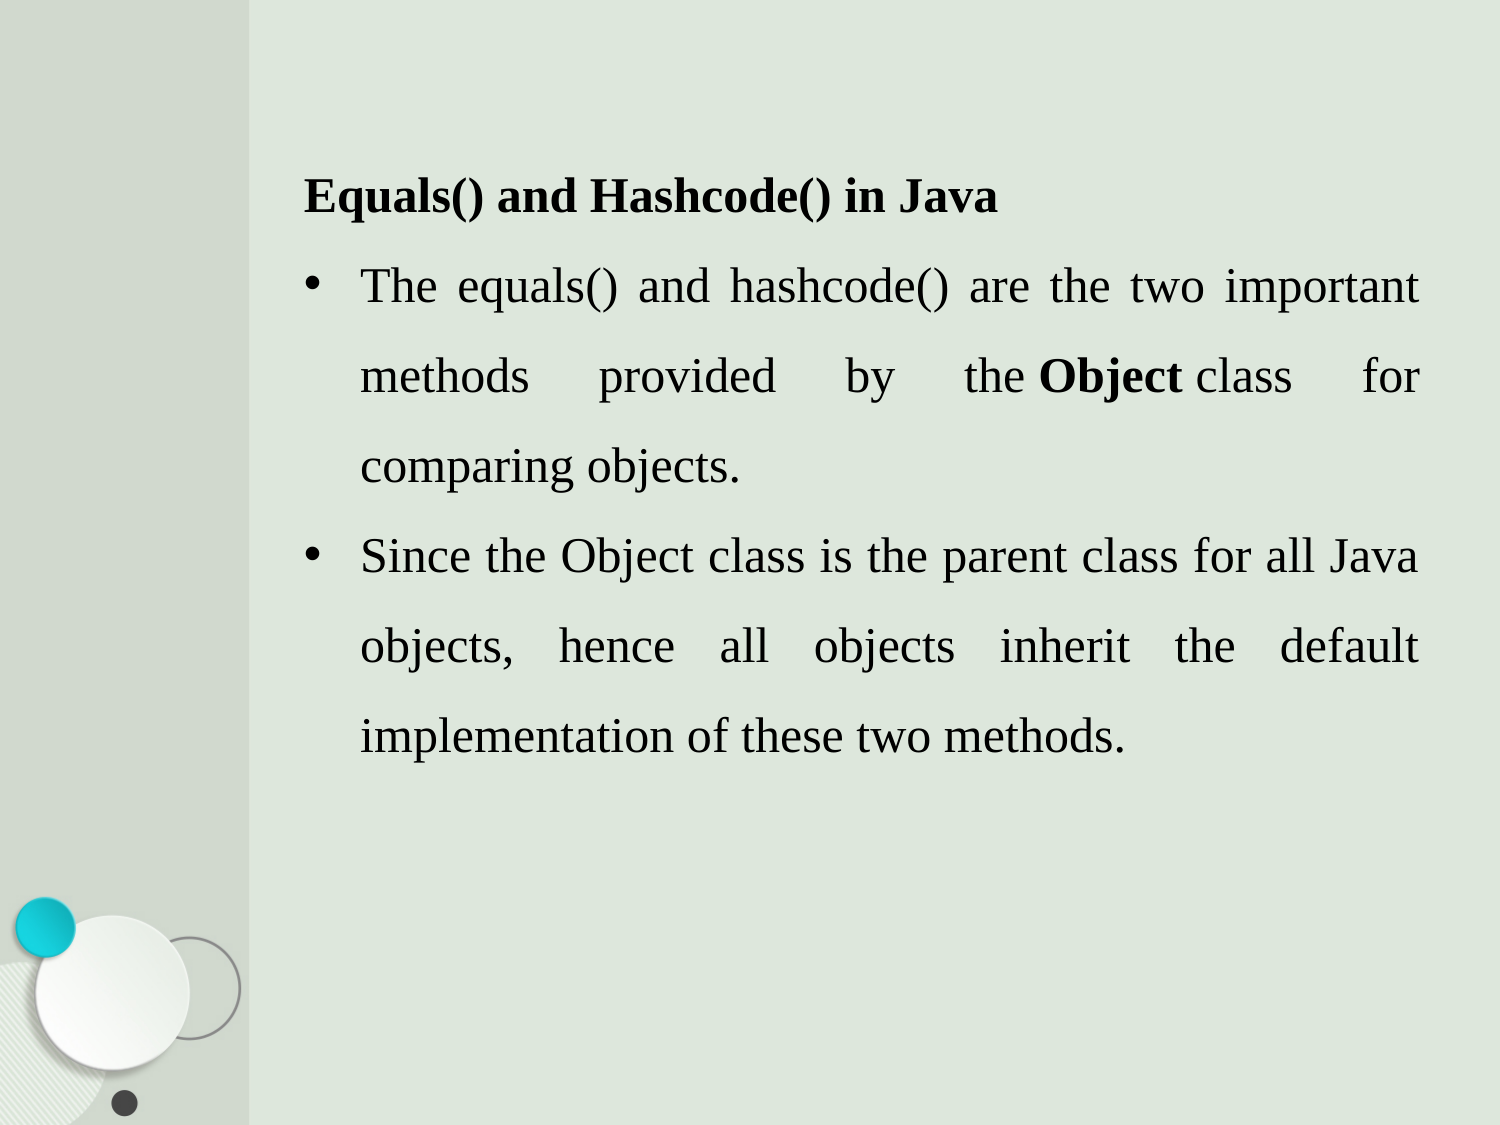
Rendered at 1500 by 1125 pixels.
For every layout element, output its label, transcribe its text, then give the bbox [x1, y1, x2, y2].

text_box Equals() and Hashcode() in Java The equals() and hashcode() are the two important methods provided by the Object class for comparing objects. Since the Object class is the parent class for all Java objects, hence all objects inherit the default implementation of these two methods. [289, 125, 1435, 771]
picture [0, 0, 1500, 1125]
